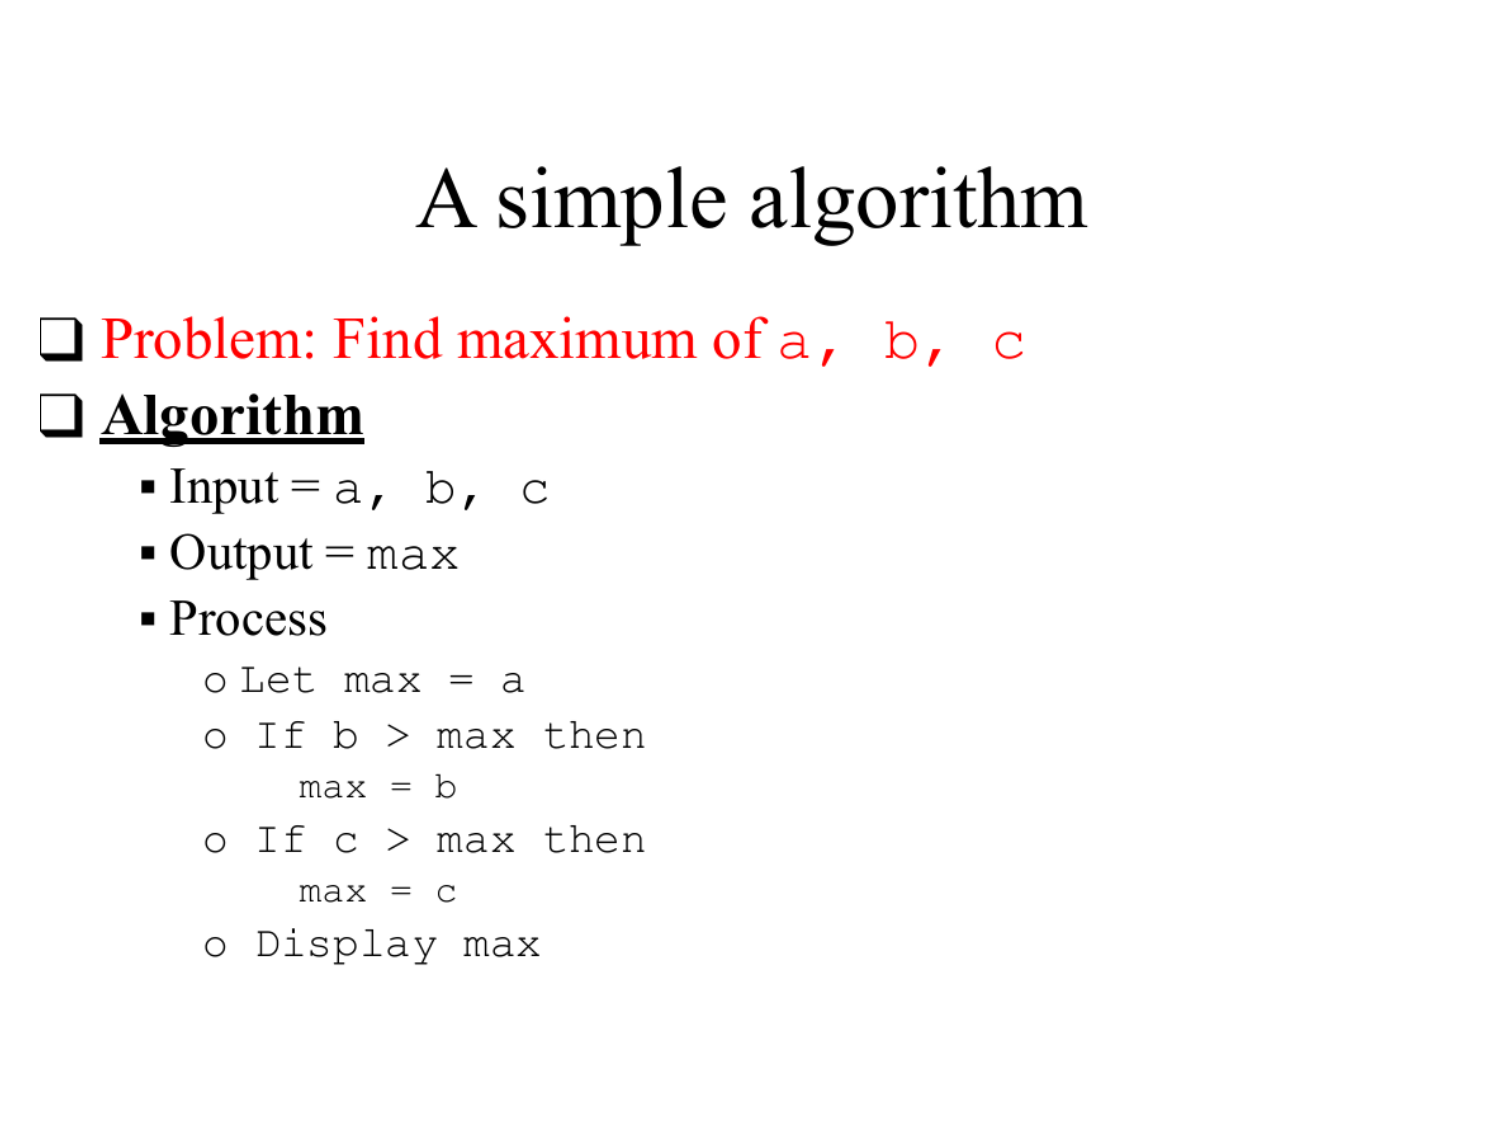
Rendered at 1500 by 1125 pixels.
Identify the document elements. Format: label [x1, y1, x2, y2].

list [39, 118, 1461, 974]
